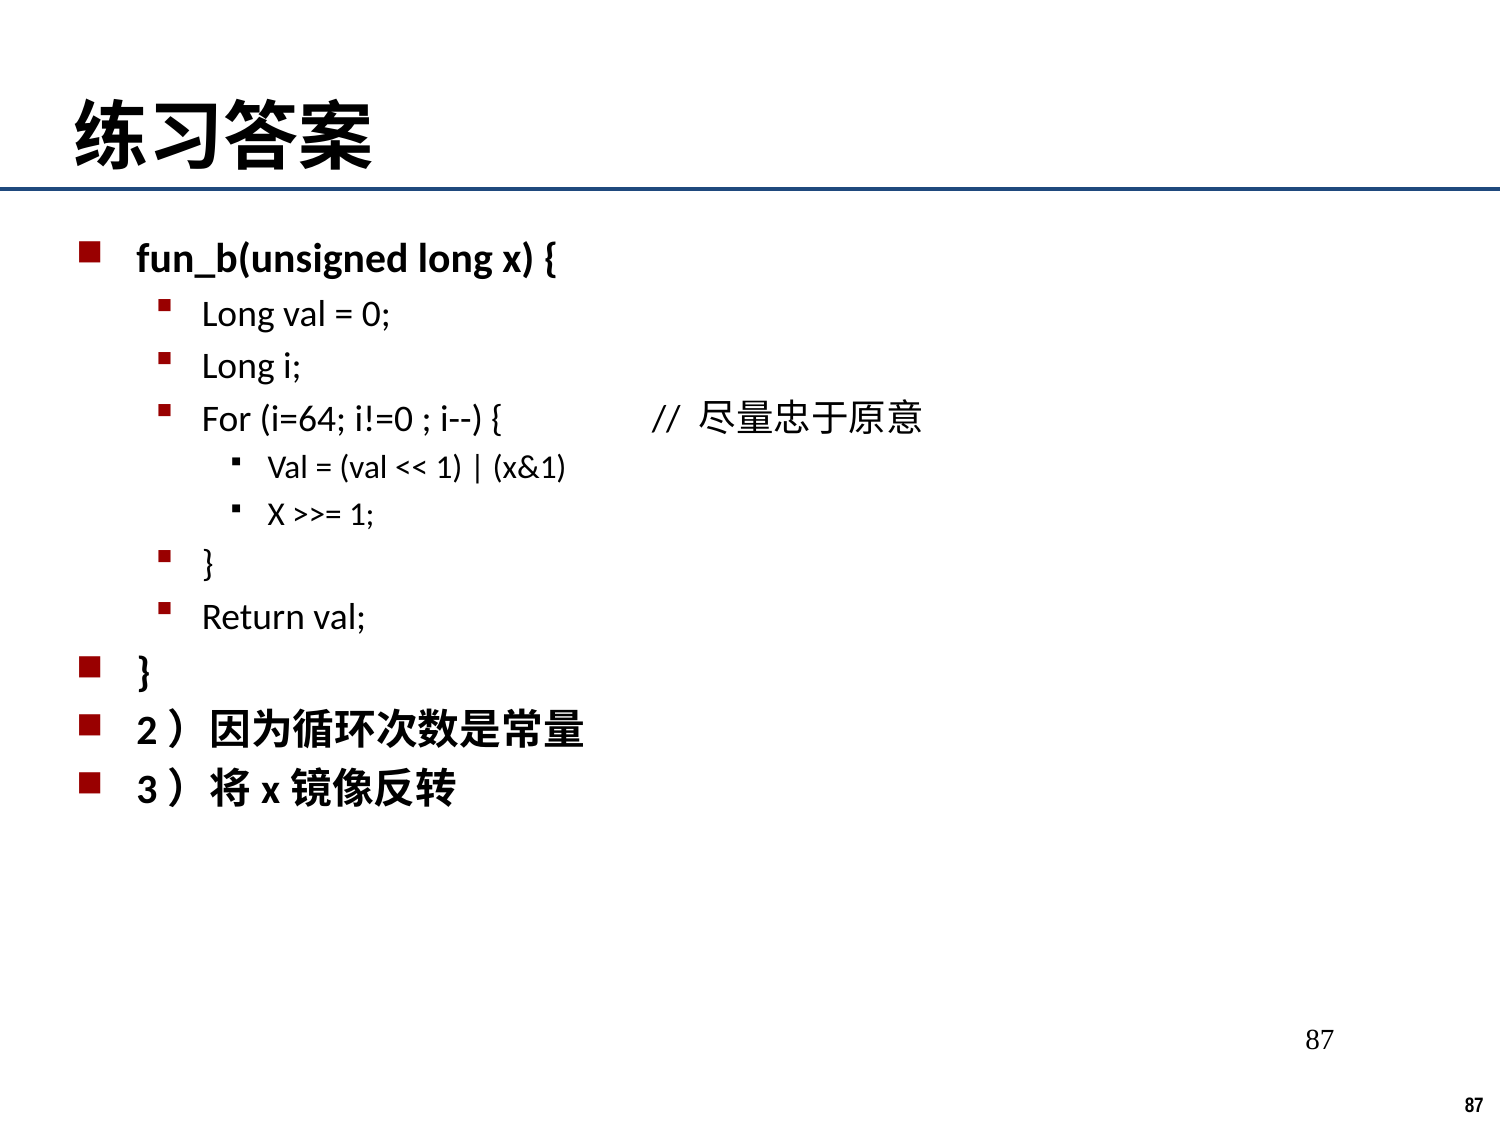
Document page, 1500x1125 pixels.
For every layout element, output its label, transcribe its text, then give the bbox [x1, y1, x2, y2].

slide_number 87 [1137, 1012, 1350, 1088]
title 练习答案 [58, 71, 1305, 197]
list fun_b(unsigned long x) { Long val = 0; Long i; For (i=64; i!=0 ; i--) { // 尽量忠于原意 Val = (val << 1) | (x&1) X >>= 1; } Return val; } 2）因为循环次数是常量 3）将x镜像反转 [64, 223, 1361, 1040]
